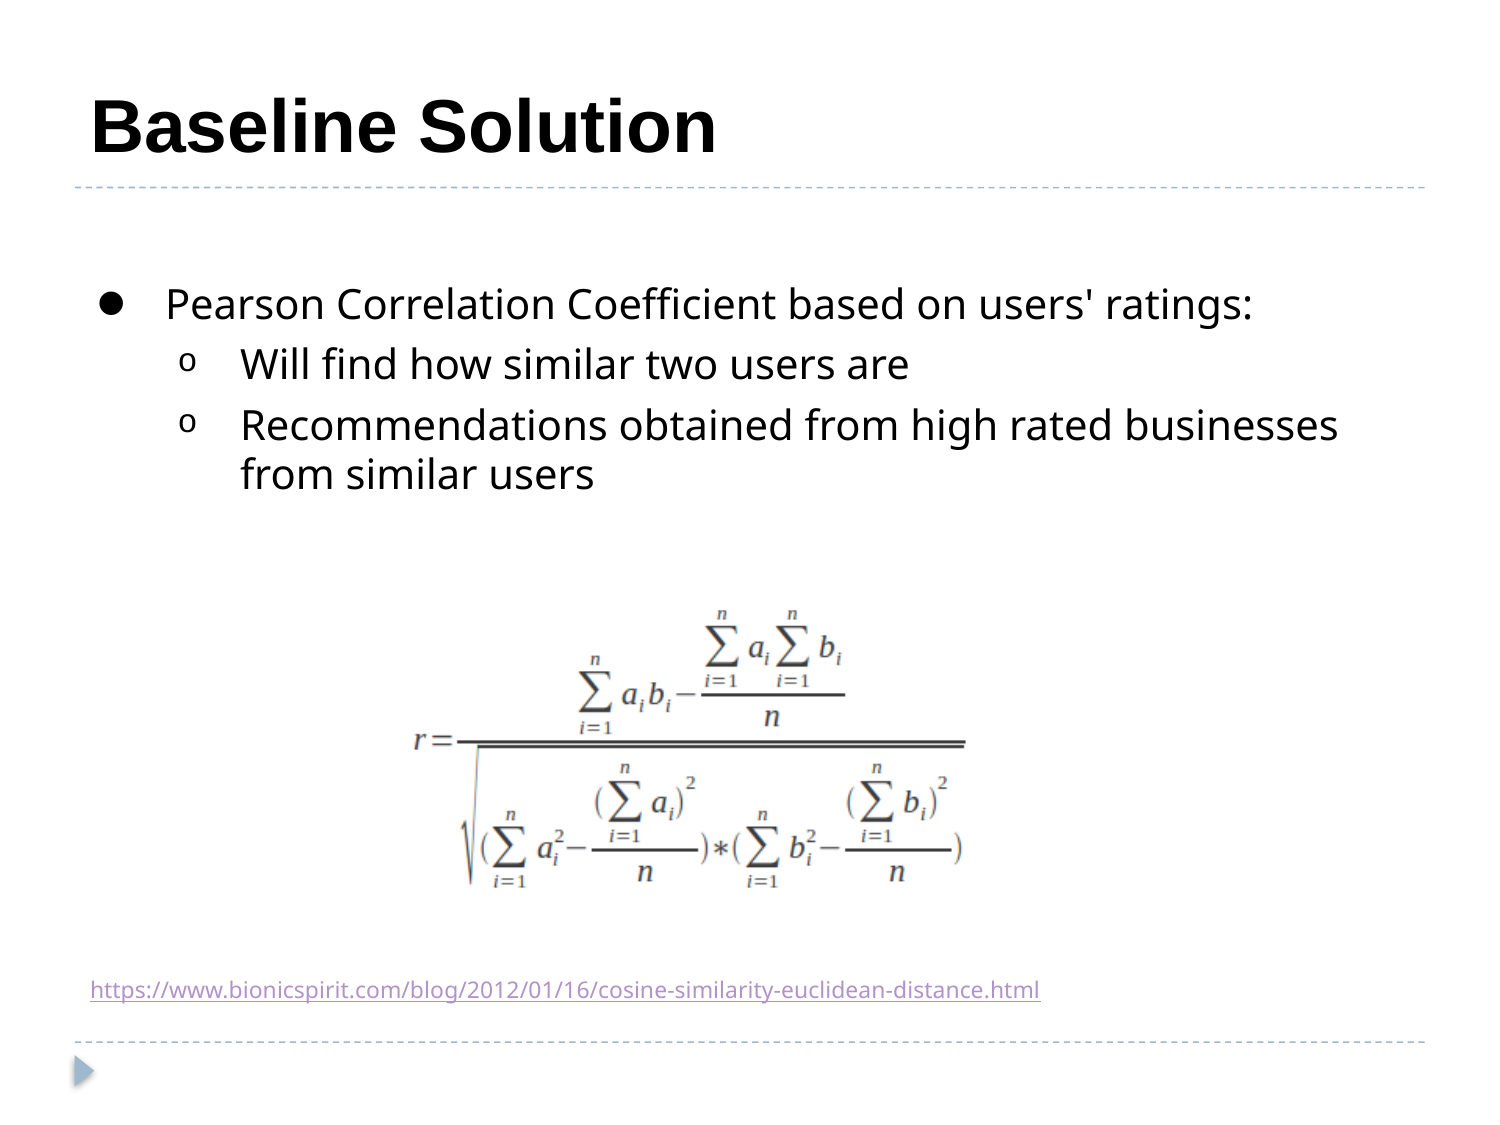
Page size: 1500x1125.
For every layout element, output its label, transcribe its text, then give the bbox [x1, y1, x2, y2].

title Baseline Solution [75, 75, 1425, 183]
list Pearson Correlation Coefficient based on users' ratings: Will find how similar two users are Recommendations obtained from high rated businesses from similar users https://www.bionicspirit.com/blog/2012/01/16/cosine-similarity-euclidean-distance.html [75, 262, 1425, 1078]
text_box [387, 576, 1005, 924]
